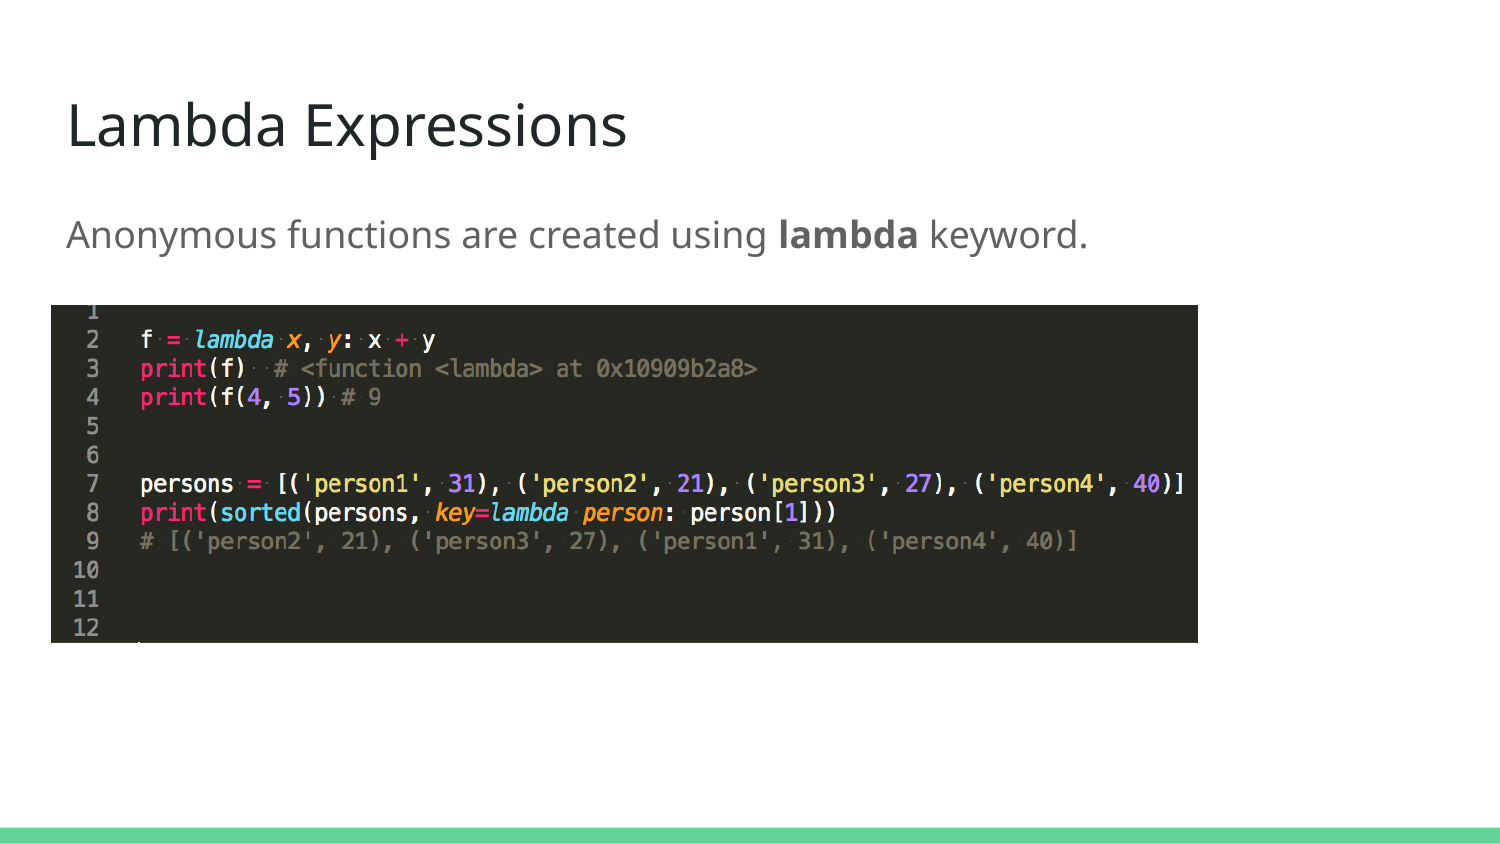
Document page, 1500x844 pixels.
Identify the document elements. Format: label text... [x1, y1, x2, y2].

picture [50, 304, 1199, 643]
list Anonymous functions are created using lambda keyword. [51, 189, 1449, 283]
title Lambda Expressions [51, 72, 1449, 167]
